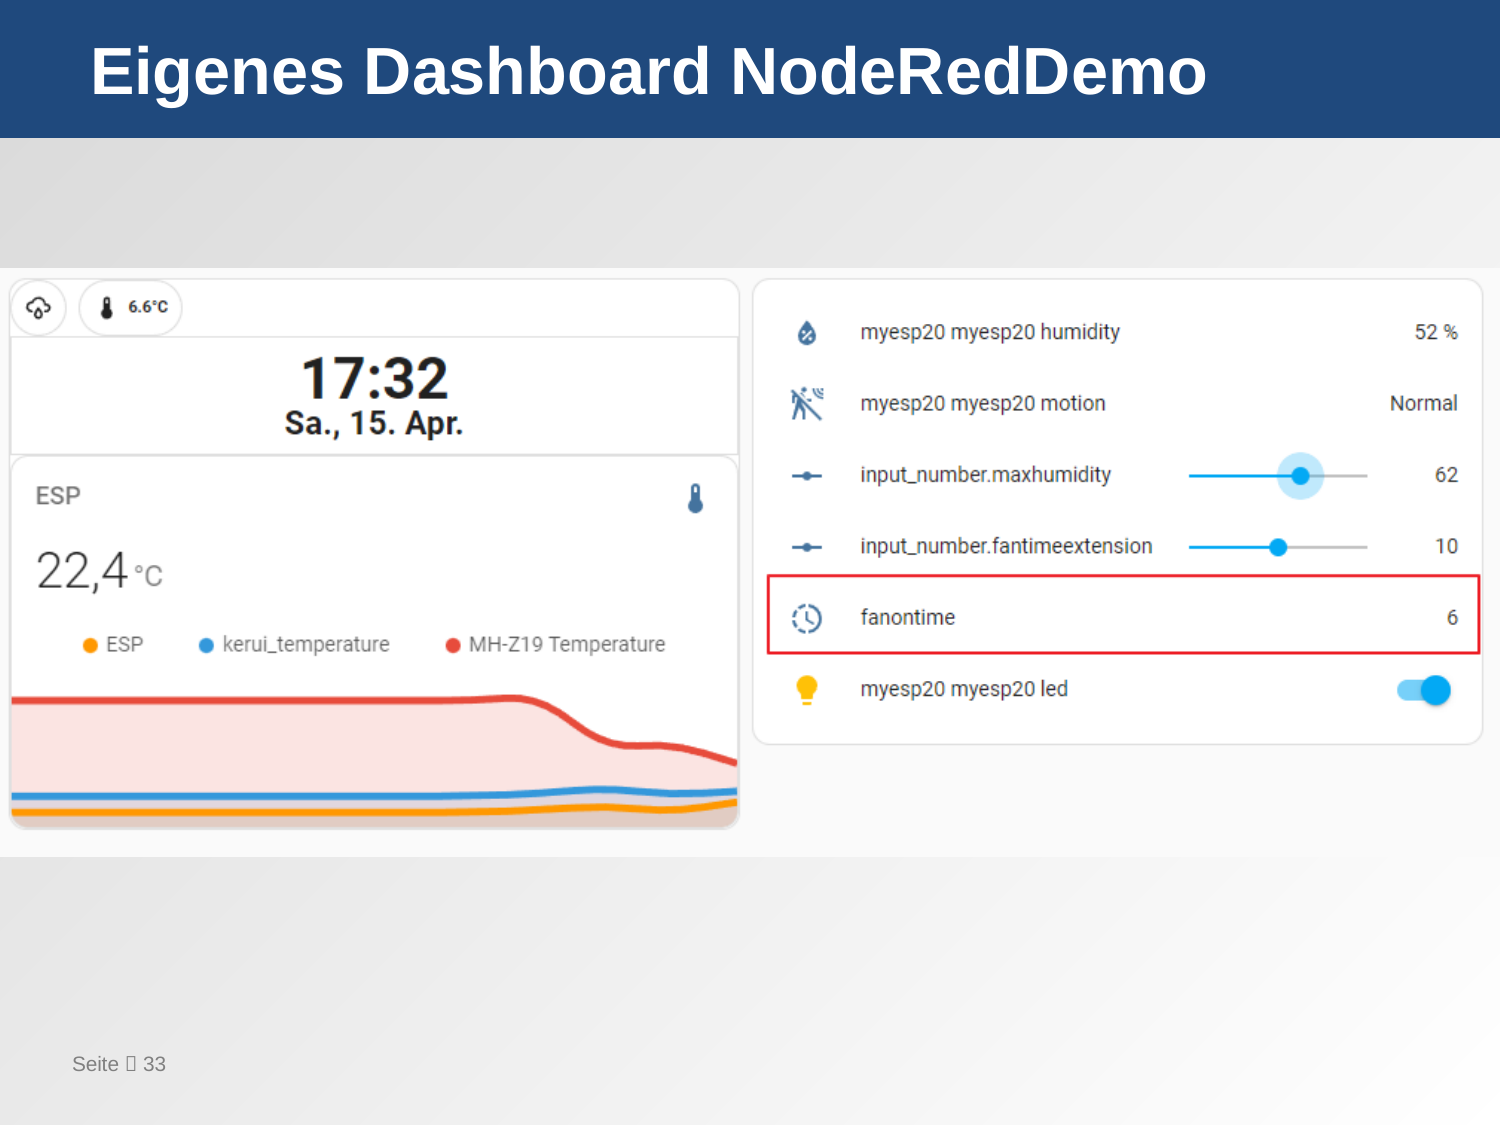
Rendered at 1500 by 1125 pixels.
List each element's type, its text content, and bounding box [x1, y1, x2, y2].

picture [0, 267, 1500, 858]
title Eigenes Dashboard NodeRedDemo [75, 20, 1425, 208]
